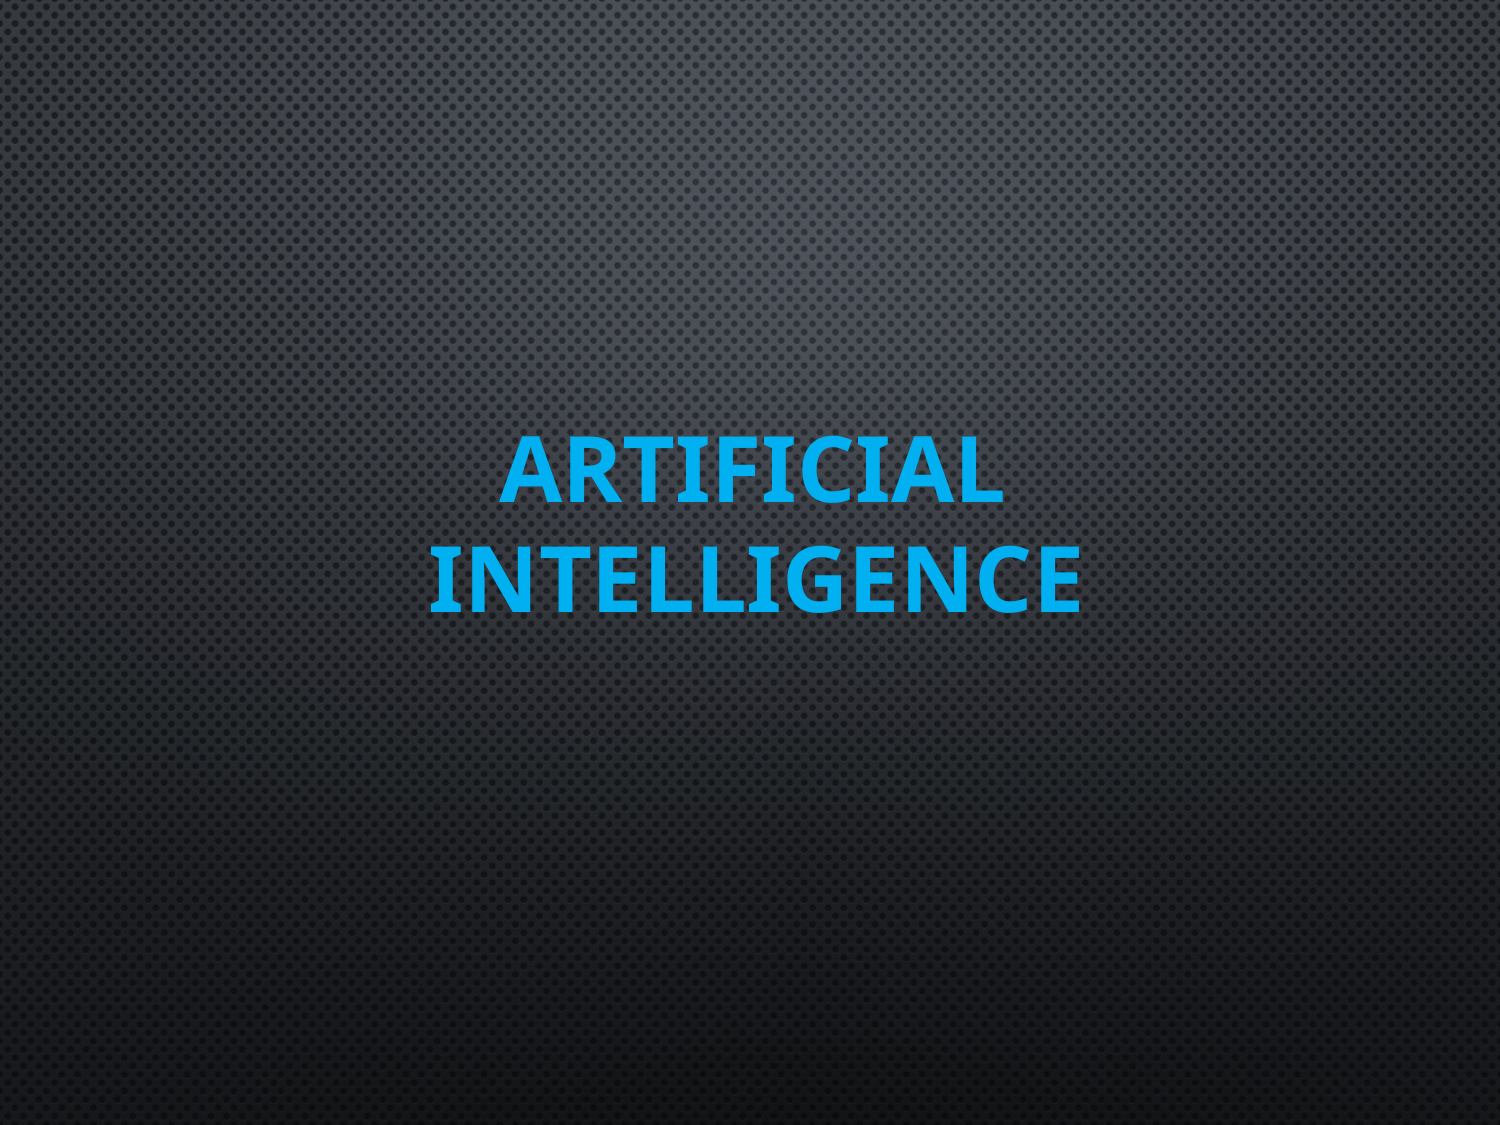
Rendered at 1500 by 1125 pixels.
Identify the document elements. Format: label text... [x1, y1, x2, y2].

title Artificial intelligence [152, 149, 1348, 894]
